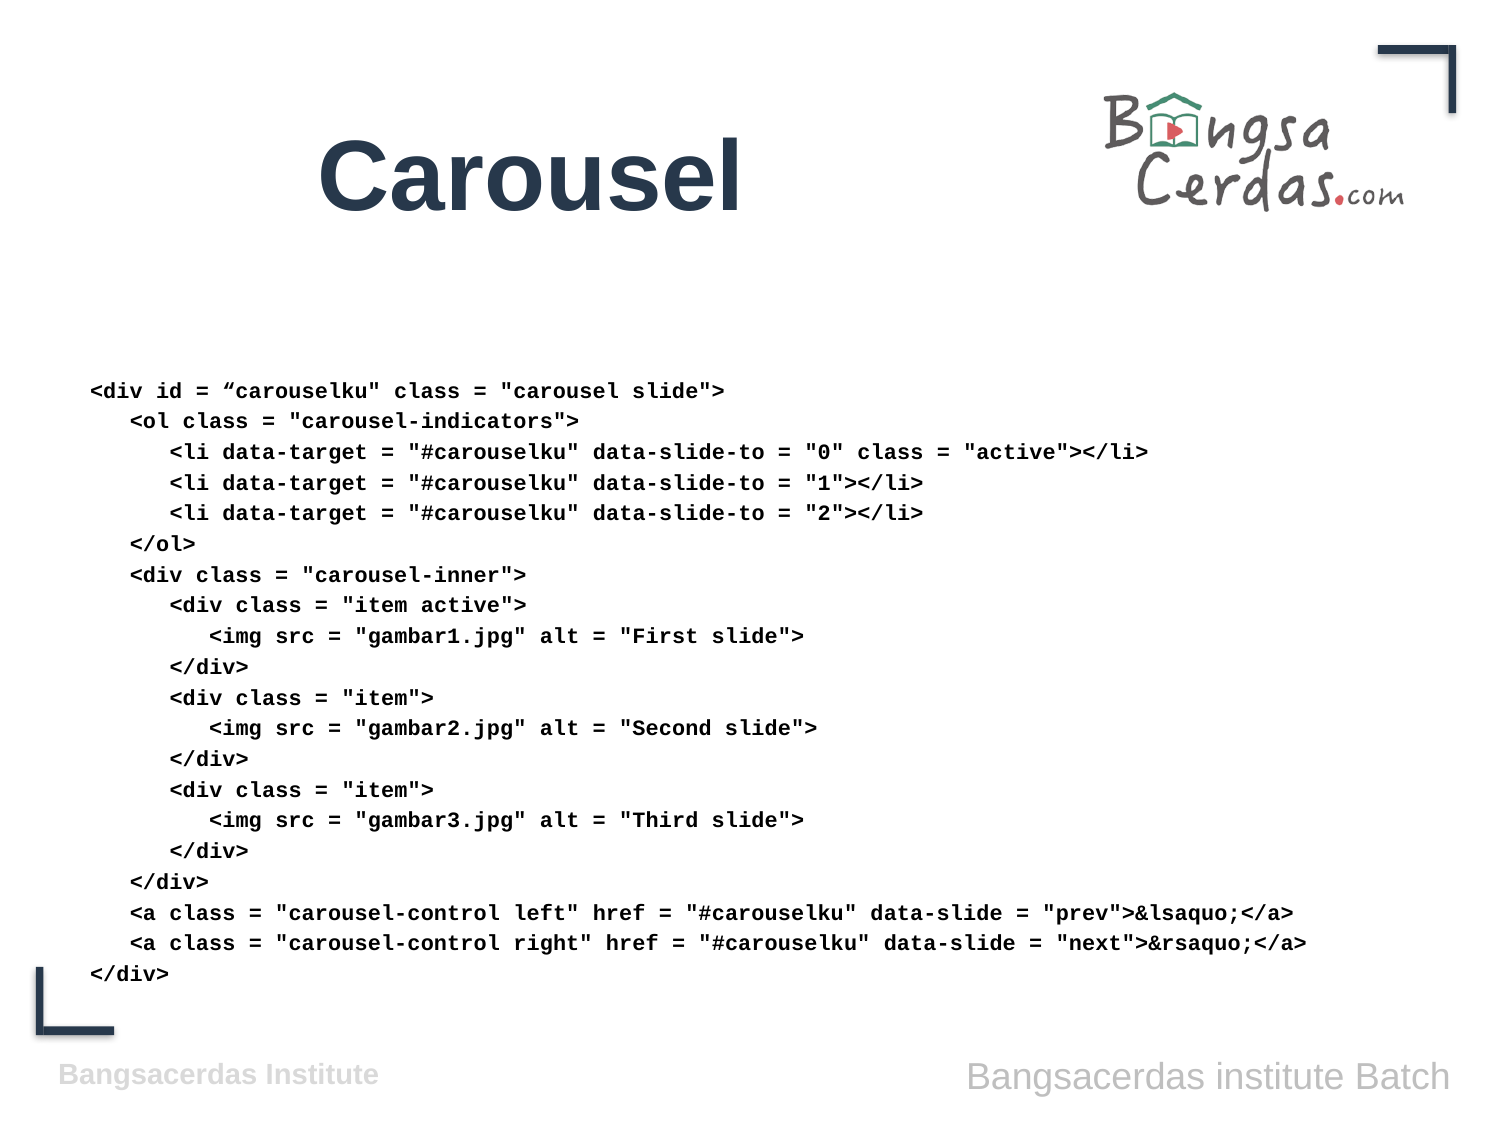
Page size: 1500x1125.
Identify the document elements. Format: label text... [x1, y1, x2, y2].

list <div id = “carouselku" class = "carousel slide"> <ol class = "carousel-indicators"> <li data-target = "#carouselku" data-slide-to = "0" class = "active"></li> <li data-target = "#carouselku" data-slide-to = "1"></li> <li data-target = "#carouselku" data-slide-to = "2"></li> </ol> <div class = "carousel-inner"> <div class = "item active"> <img src = "gambar1.jpg" alt = "First slide"> </div> <div class = "item"> <img src = "gambar2.jpg" alt = "Second slide"> </div> <div class = "item"> <img src = "gambar3.jpg" alt = "Third slide"> </div> </div> <a class = "carousel-control left" href = "#carouselku" data-slide = "prev">&lsaquo;</a> <a class = "carousel-control right" href = "#carouselku" data-slide = "next">&rsaquo;</a> </div> [75, 368, 1425, 1005]
title Carousel [75, 45, 988, 297]
